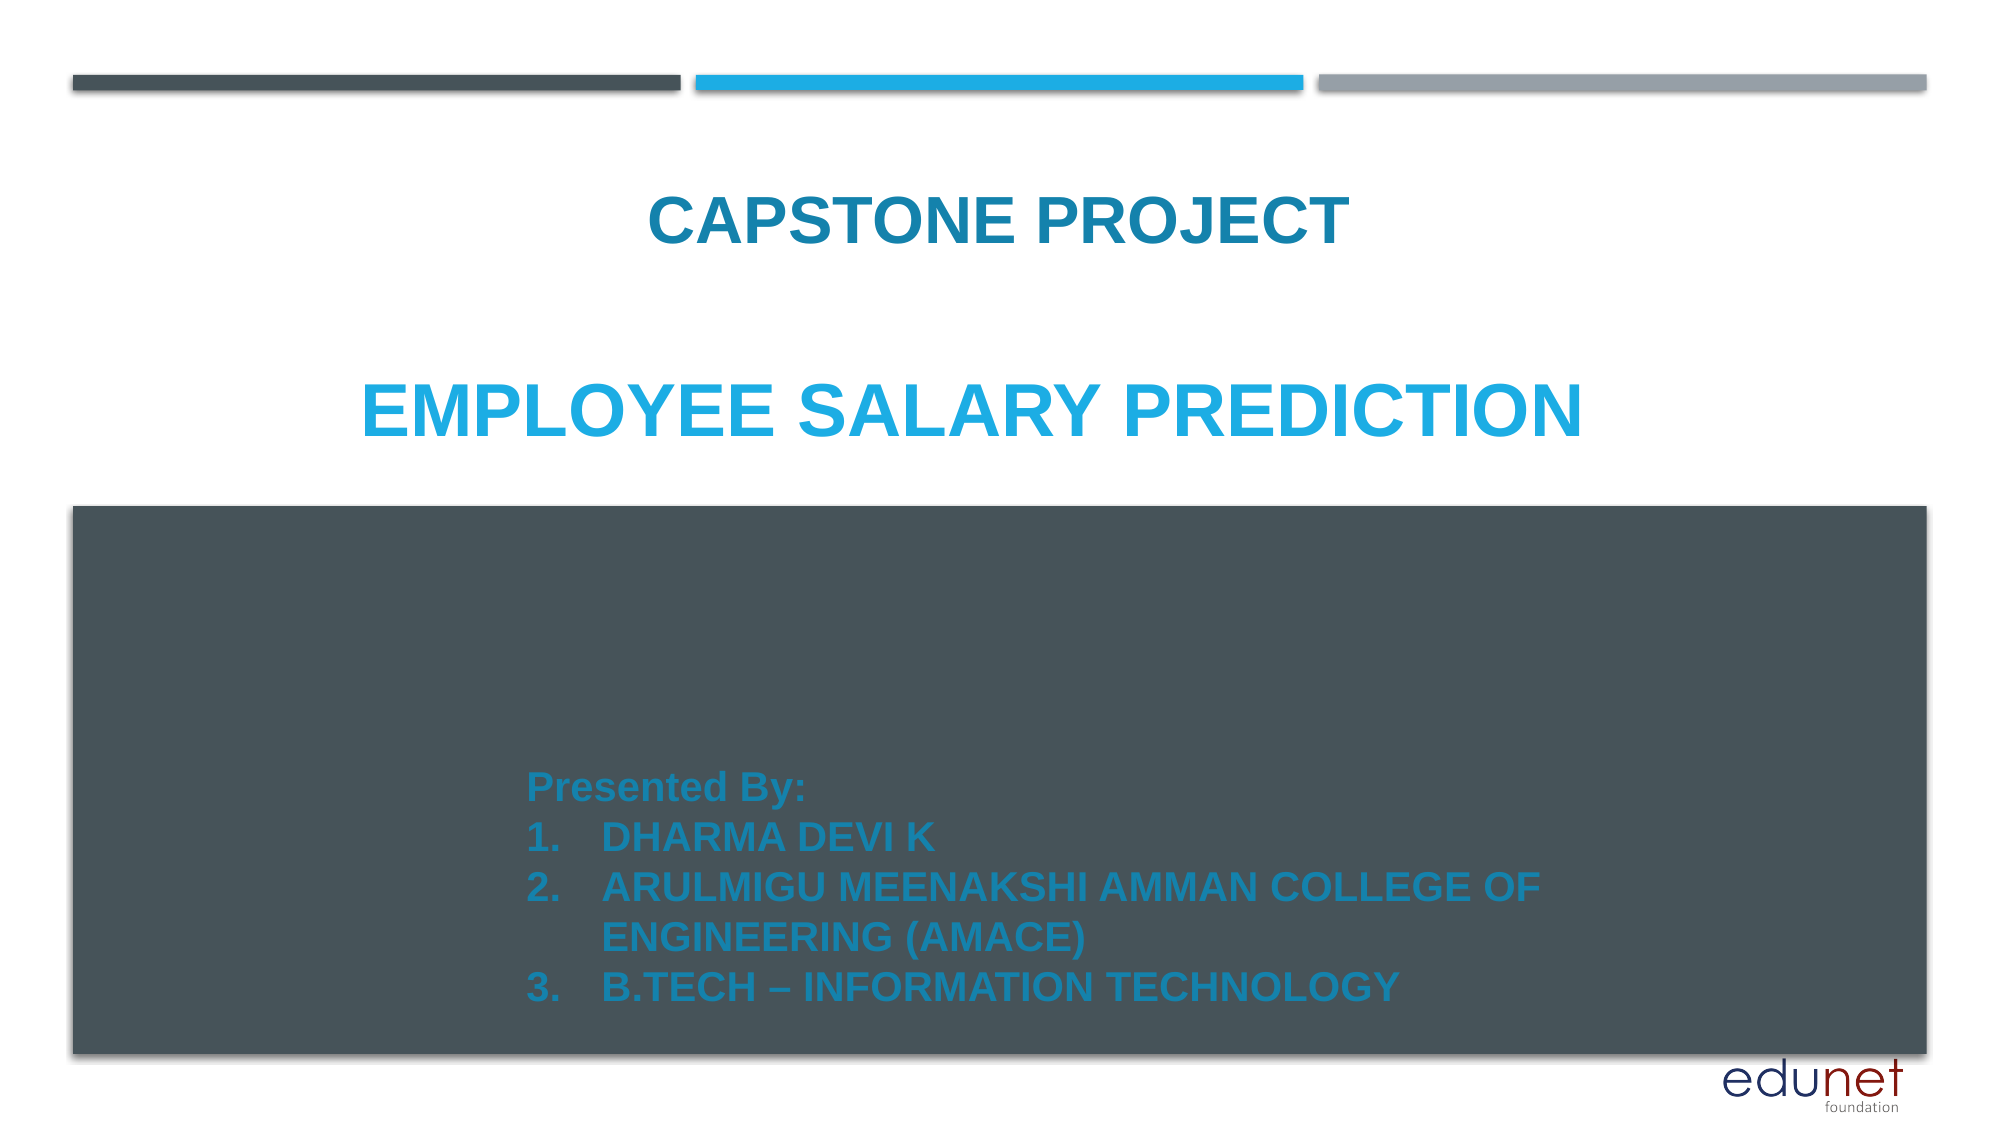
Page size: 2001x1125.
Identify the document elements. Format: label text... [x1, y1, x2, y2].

text_box CAPSTONE PROJECT [73, 169, 1925, 265]
picture [1719, 1056, 1905, 1116]
text_box Presented By: DHARMA DEVI K ARULMIGU MEENAKSHI AMMAN COLLEGE OF ENGINEERING (AMACE) B.TECH – INFORMATION TECHNOLOGY [511, 752, 1821, 1018]
title EMPLOYEE SALARY PREDICTION [222, 298, 1723, 460]
